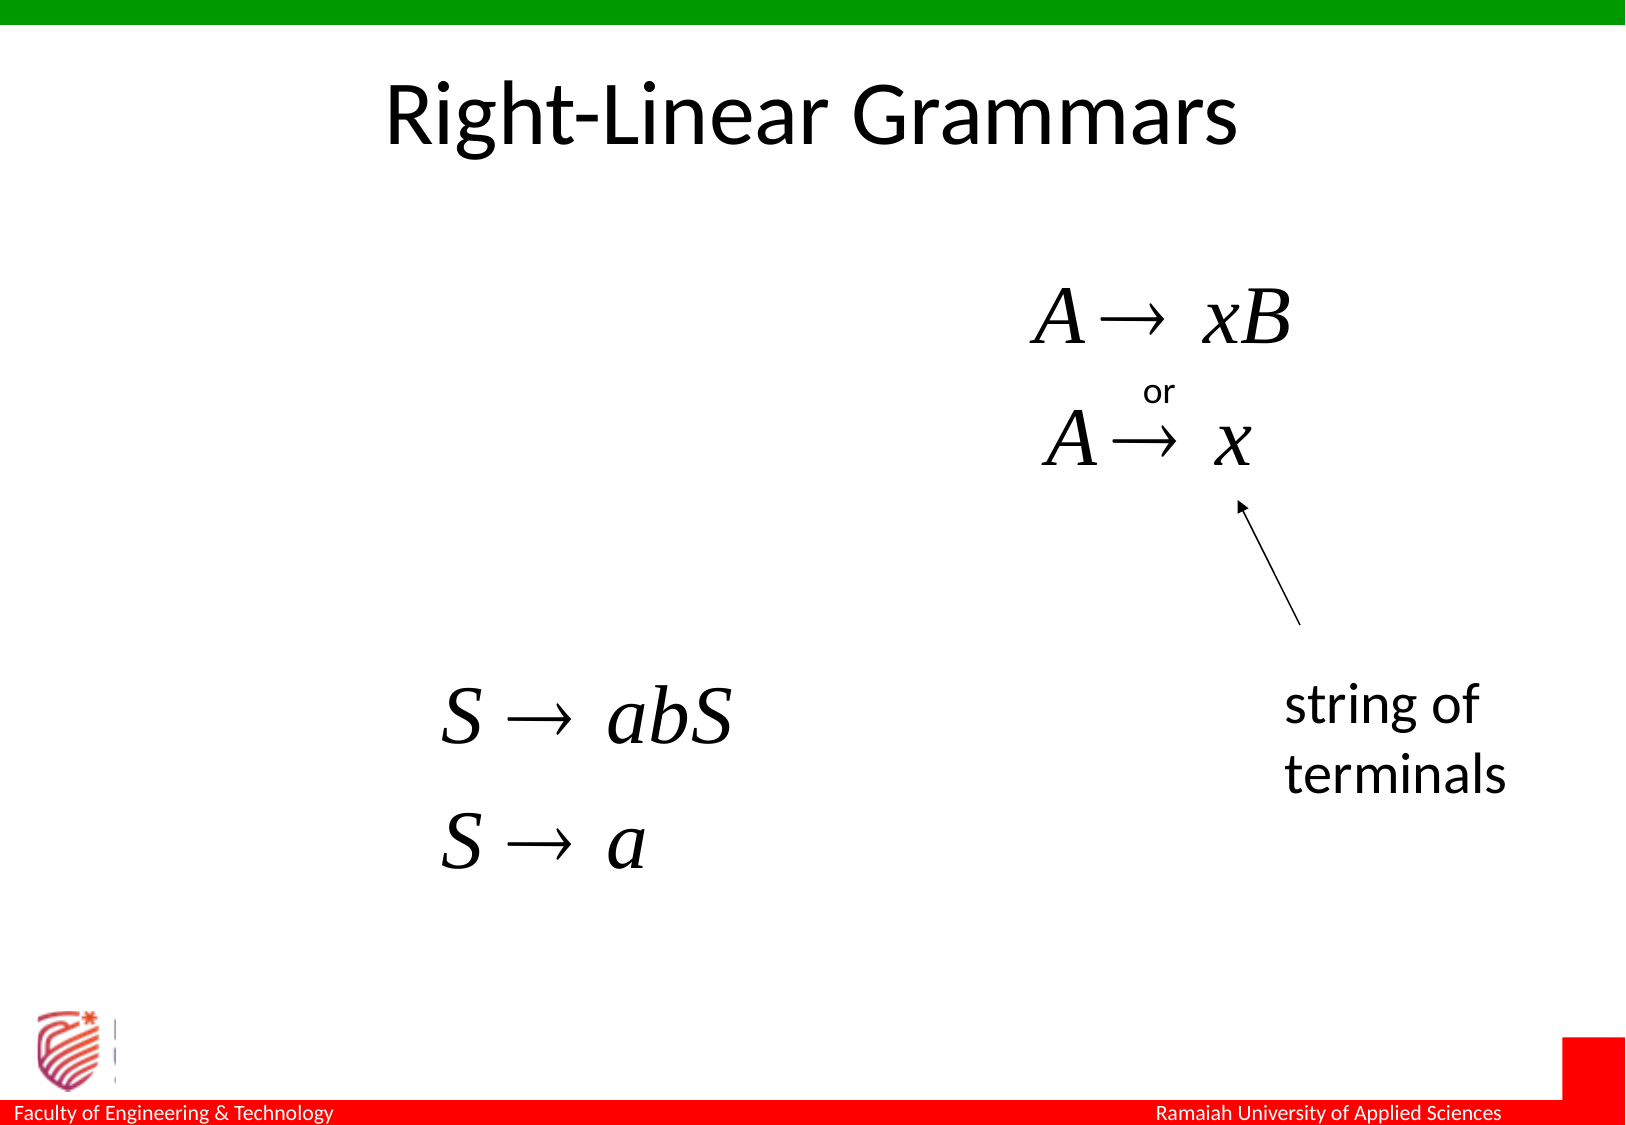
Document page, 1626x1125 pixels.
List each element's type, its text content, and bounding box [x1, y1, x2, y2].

picture [37, 1011, 116, 1092]
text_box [1037, 402, 1257, 472]
title Right-Linear Grammars [81, 45, 1544, 233]
text_box or [1128, 359, 1191, 401]
text_box [1237, 499, 1301, 626]
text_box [1024, 280, 1294, 351]
text_box string of terminals [1270, 657, 1523, 813]
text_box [437, 678, 742, 876]
